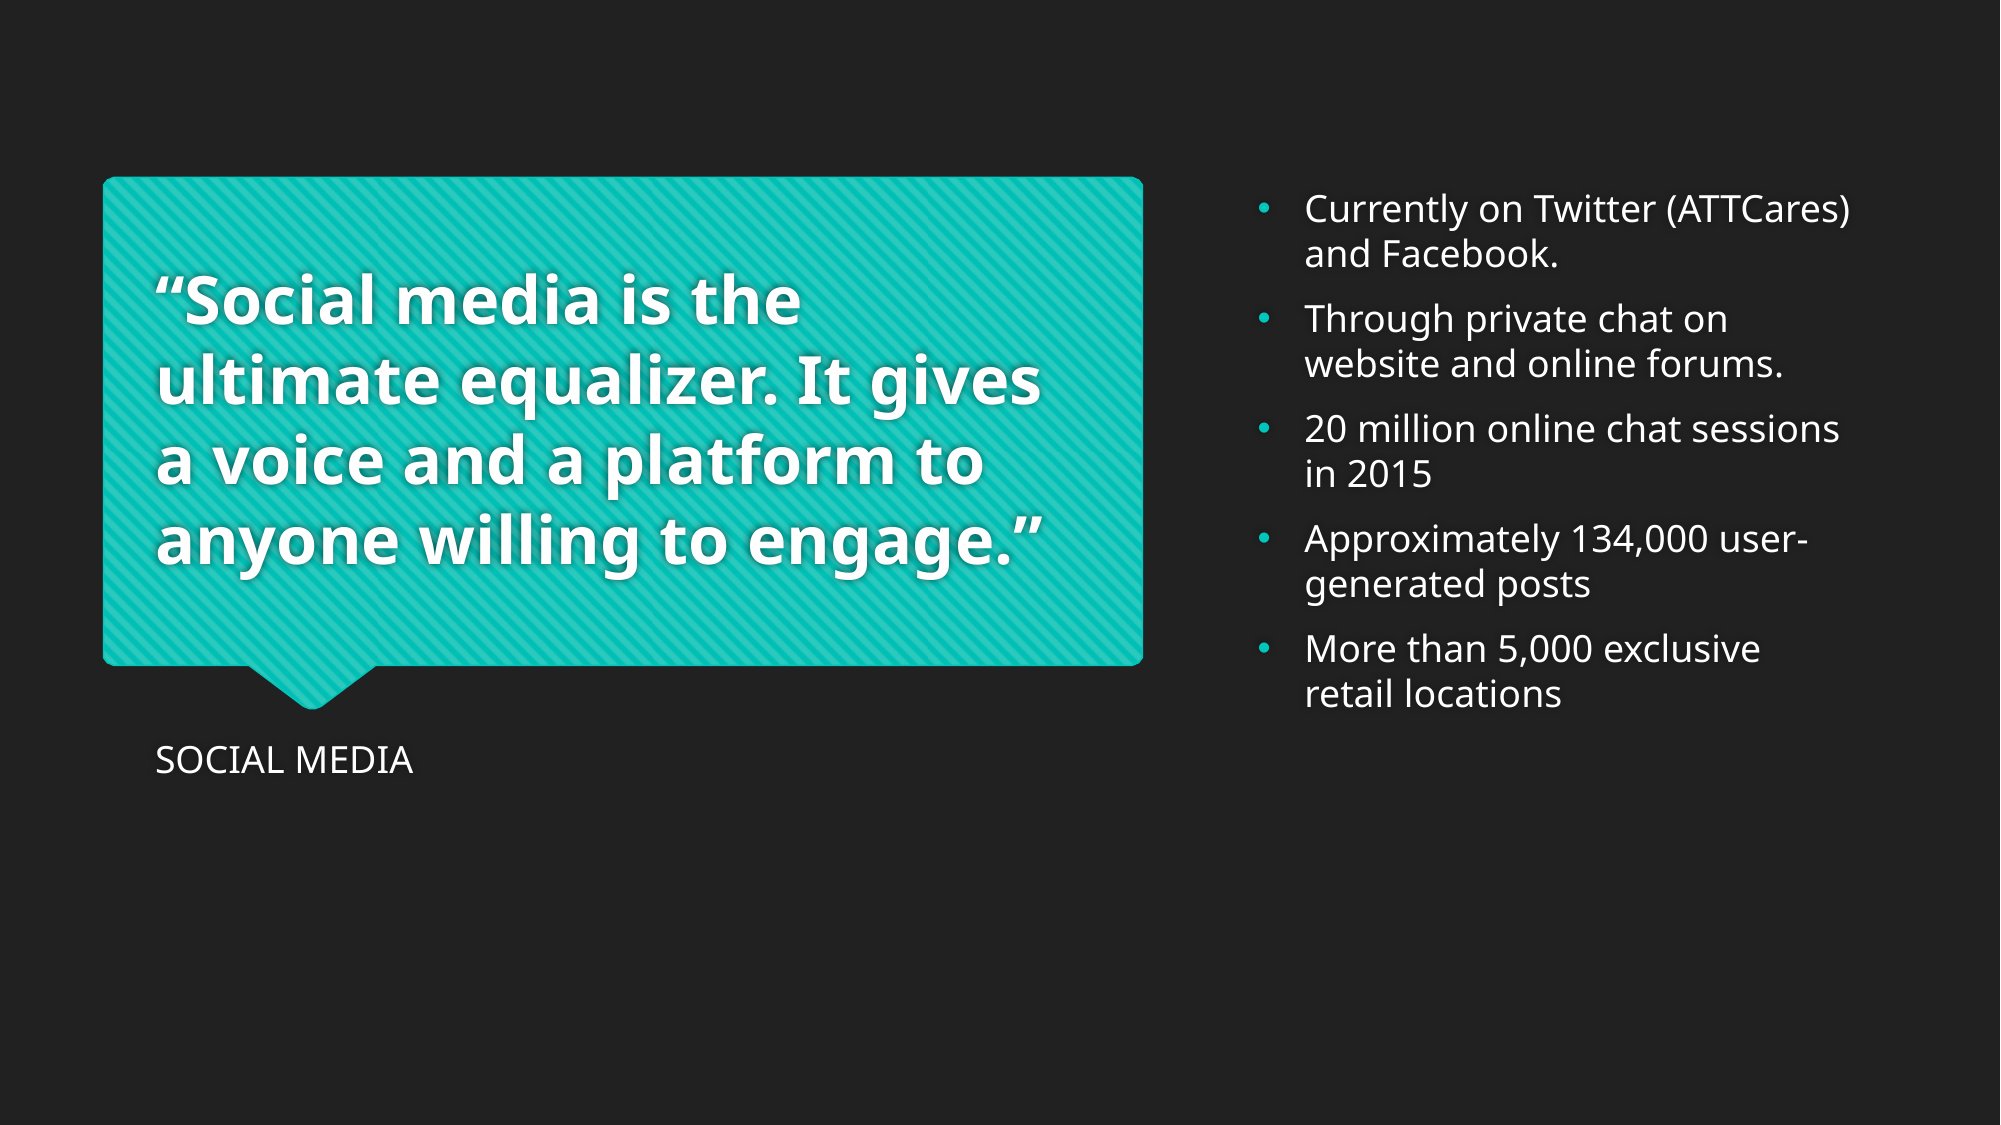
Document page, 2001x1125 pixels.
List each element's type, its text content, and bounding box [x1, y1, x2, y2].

list SOCIAL MEDIA [139, 728, 1107, 846]
title “Social media is the ultimate equalizer. It gives a voice and a platform to anyone willing to engage.” [139, 151, 1107, 586]
list Currently on Twitter (ATTCares) and Facebook. Through private chat on website and online forums. 20 million online chat sessions in 2015 Approximately 134,000 user-generated posts More than 5,000 exclusive retail locations [1242, 177, 1868, 846]
